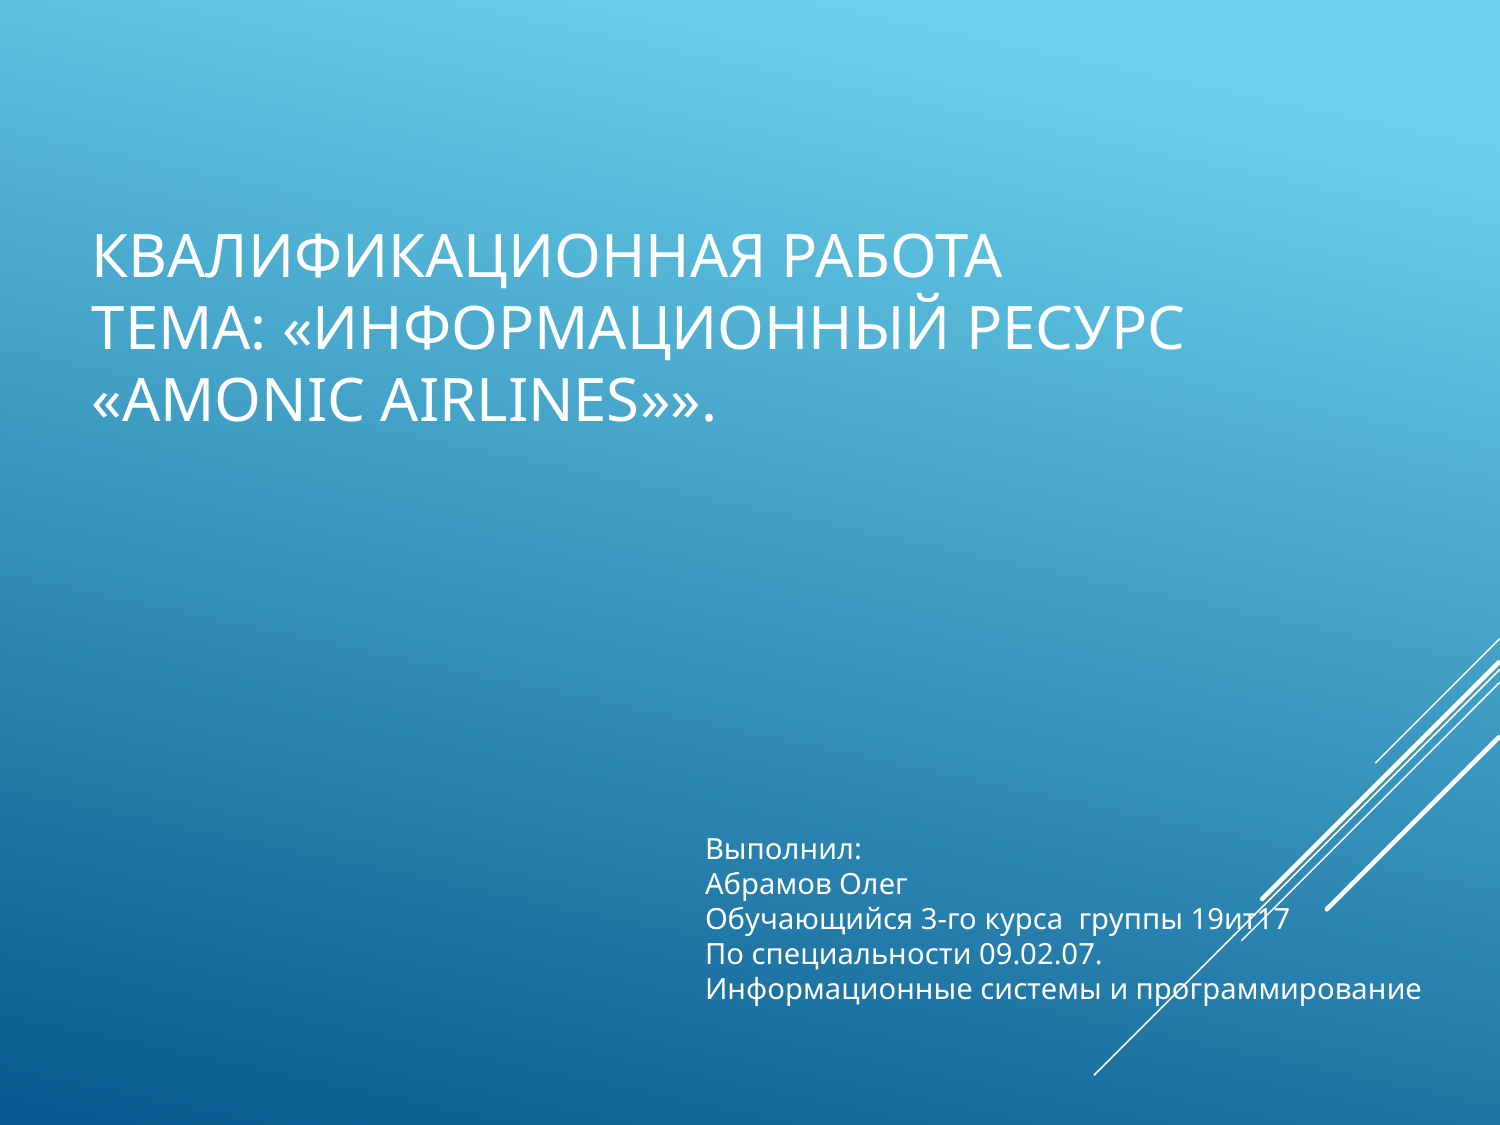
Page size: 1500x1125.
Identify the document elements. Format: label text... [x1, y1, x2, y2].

title Квалификационная работа Тема: «Информационный ресурс «AMONIC Airlines»». [76, 208, 1436, 587]
text_box Выполнил: Абрамов Олег Обучающийся 3-го курса группы 19ит17 По специальности 09.02.07. Информационные системы и программирование [690, 823, 1438, 1048]
